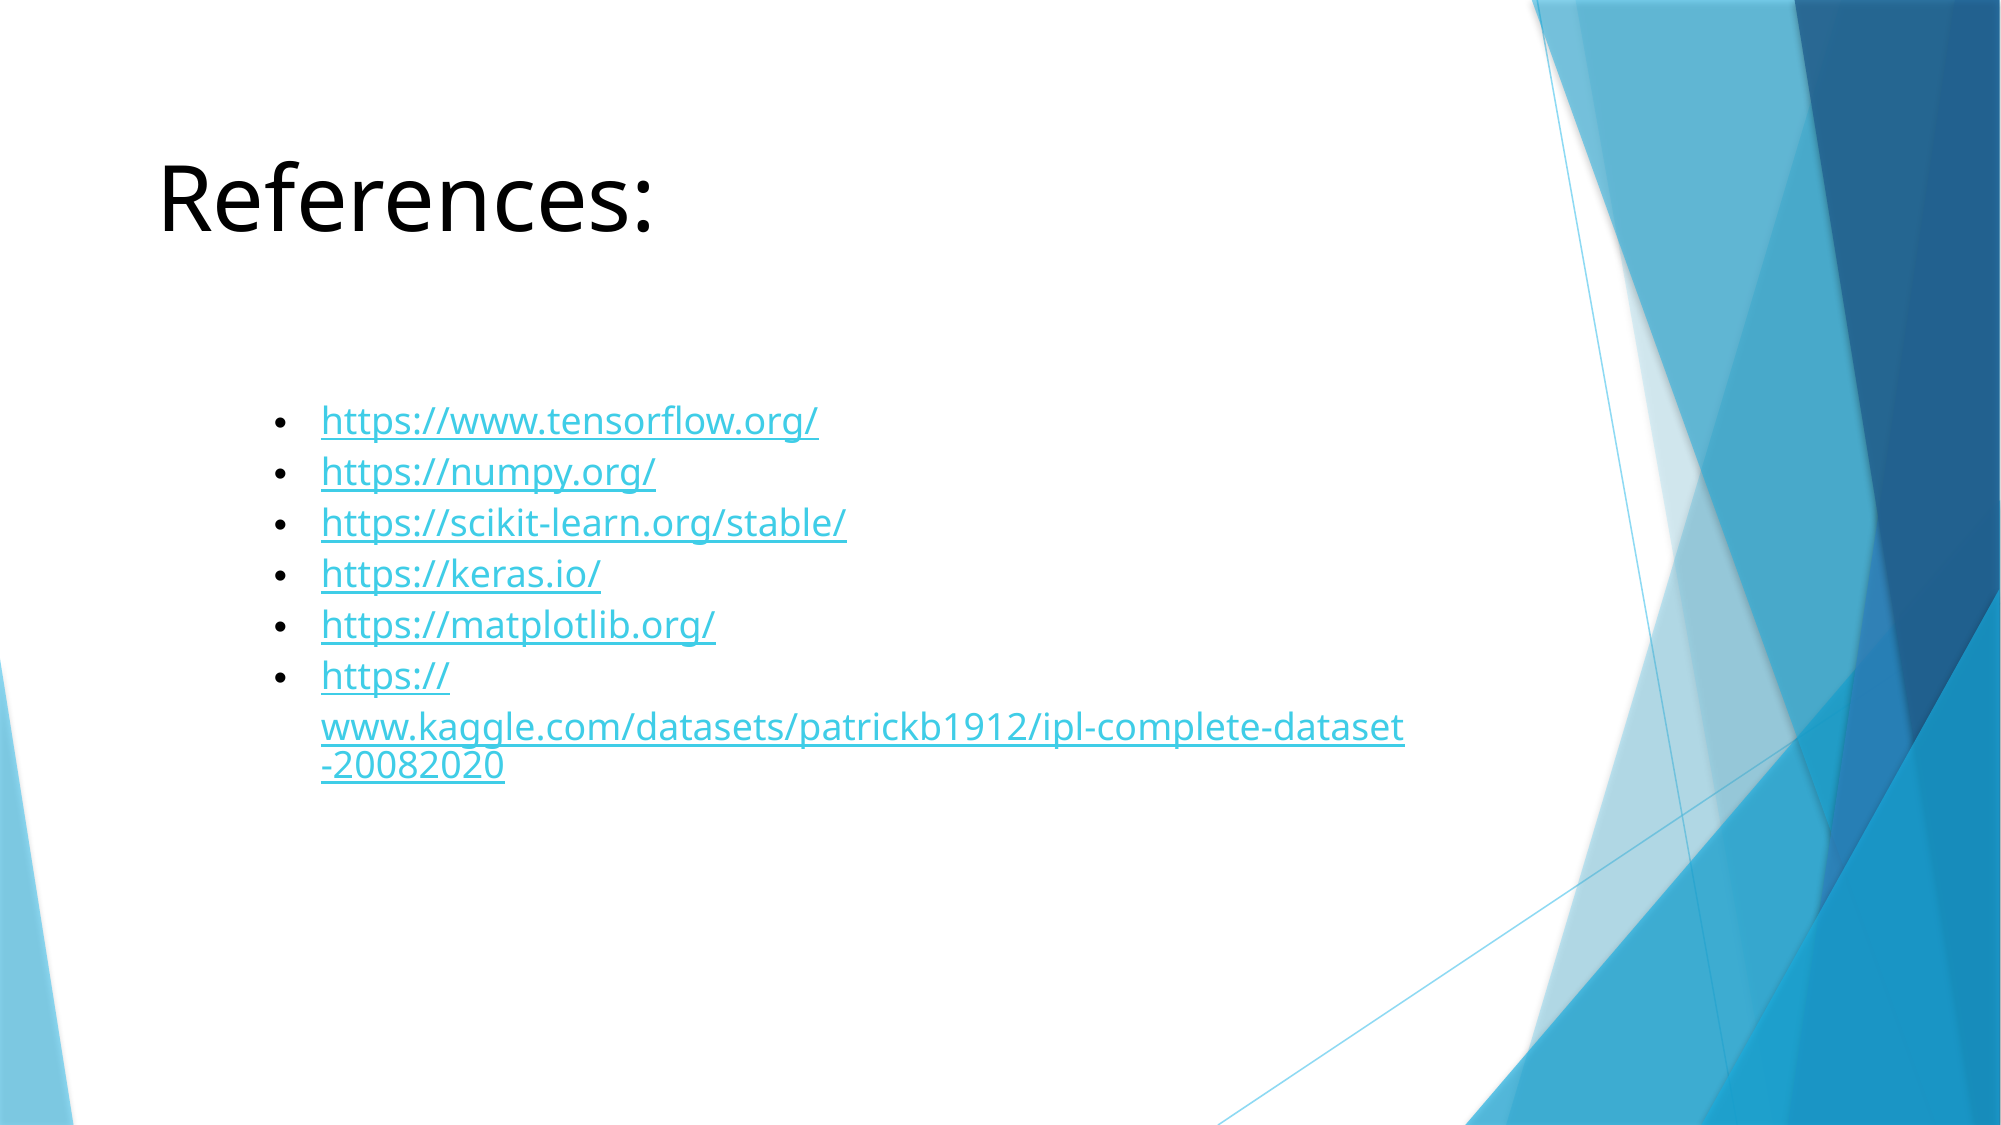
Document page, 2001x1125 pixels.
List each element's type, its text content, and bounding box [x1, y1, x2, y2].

text_box https://www.tensorflow.org/ https://numpy.org/ https://scikit-learn.org/stable/ https://keras.io/ https://matplotlib.org/ https://www.kaggle.com/datasets/patrickb1912/ipl-complete-dataset-20082020 [259, 389, 1425, 807]
text_box References: [141, 132, 672, 257]
